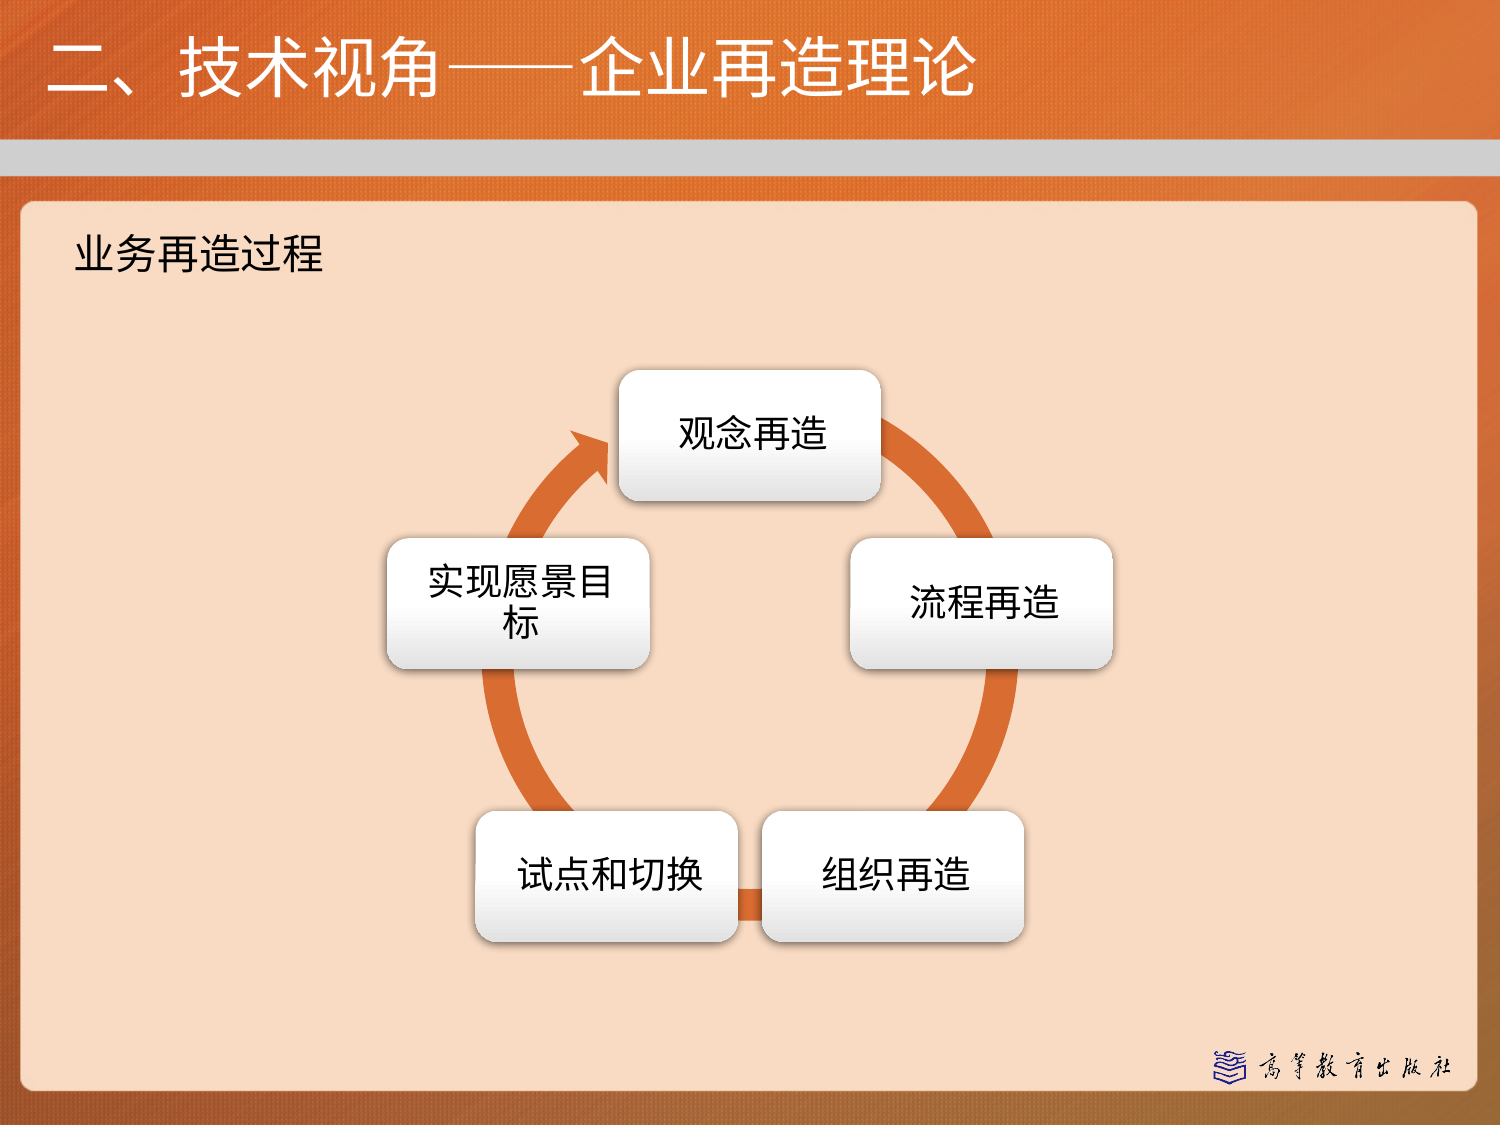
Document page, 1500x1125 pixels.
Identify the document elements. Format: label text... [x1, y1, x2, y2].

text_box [261, 369, 1239, 942]
text_box 二、技术视角——企业再造理论 [29, 18, 1459, 125]
picture [0, 0, 1500, 1125]
text_box 业务再造过程 [59, 192, 1004, 320]
